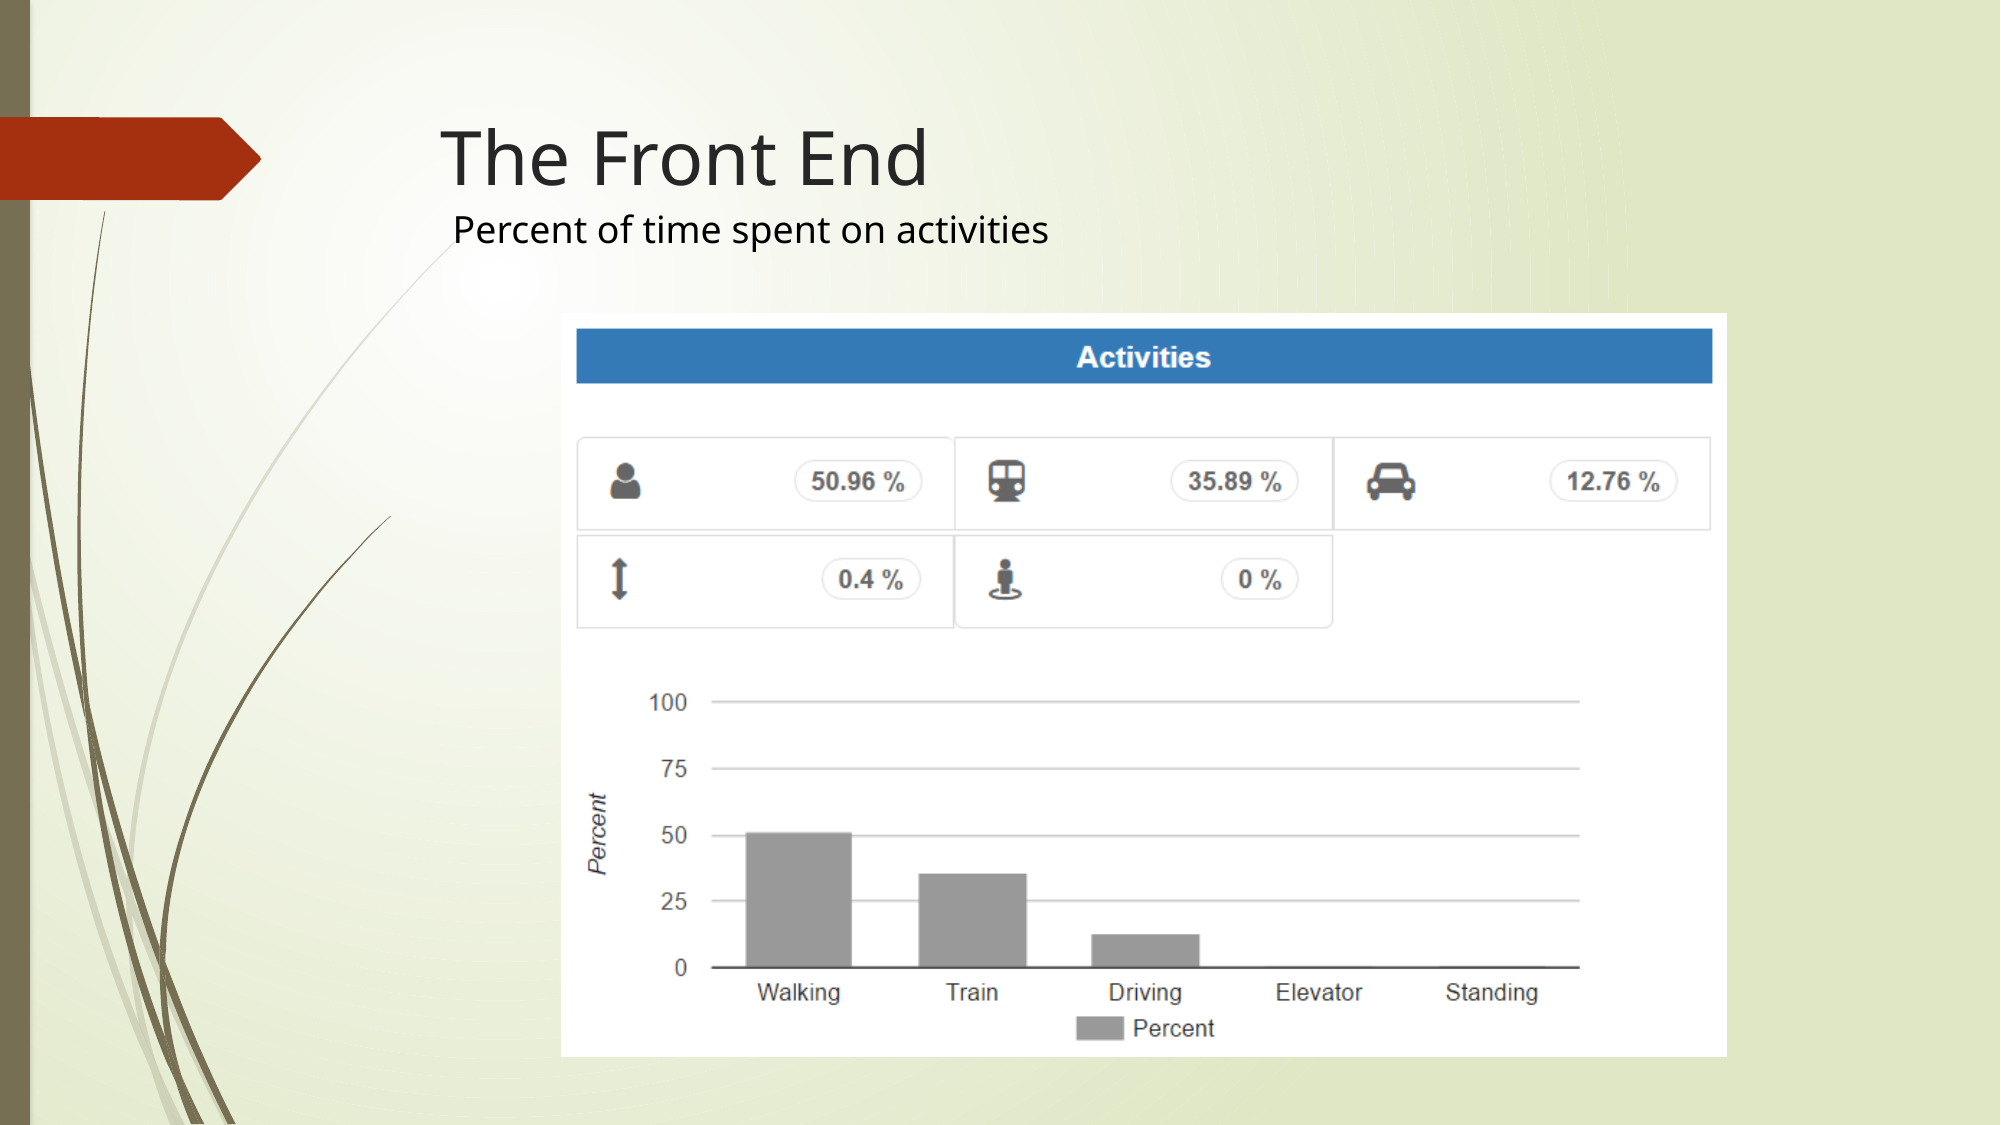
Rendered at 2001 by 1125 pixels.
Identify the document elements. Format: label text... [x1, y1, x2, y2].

title The Front End [425, 102, 1888, 313]
text_box Percent of time spent on activities [437, 198, 1065, 259]
picture [560, 313, 1727, 1058]
